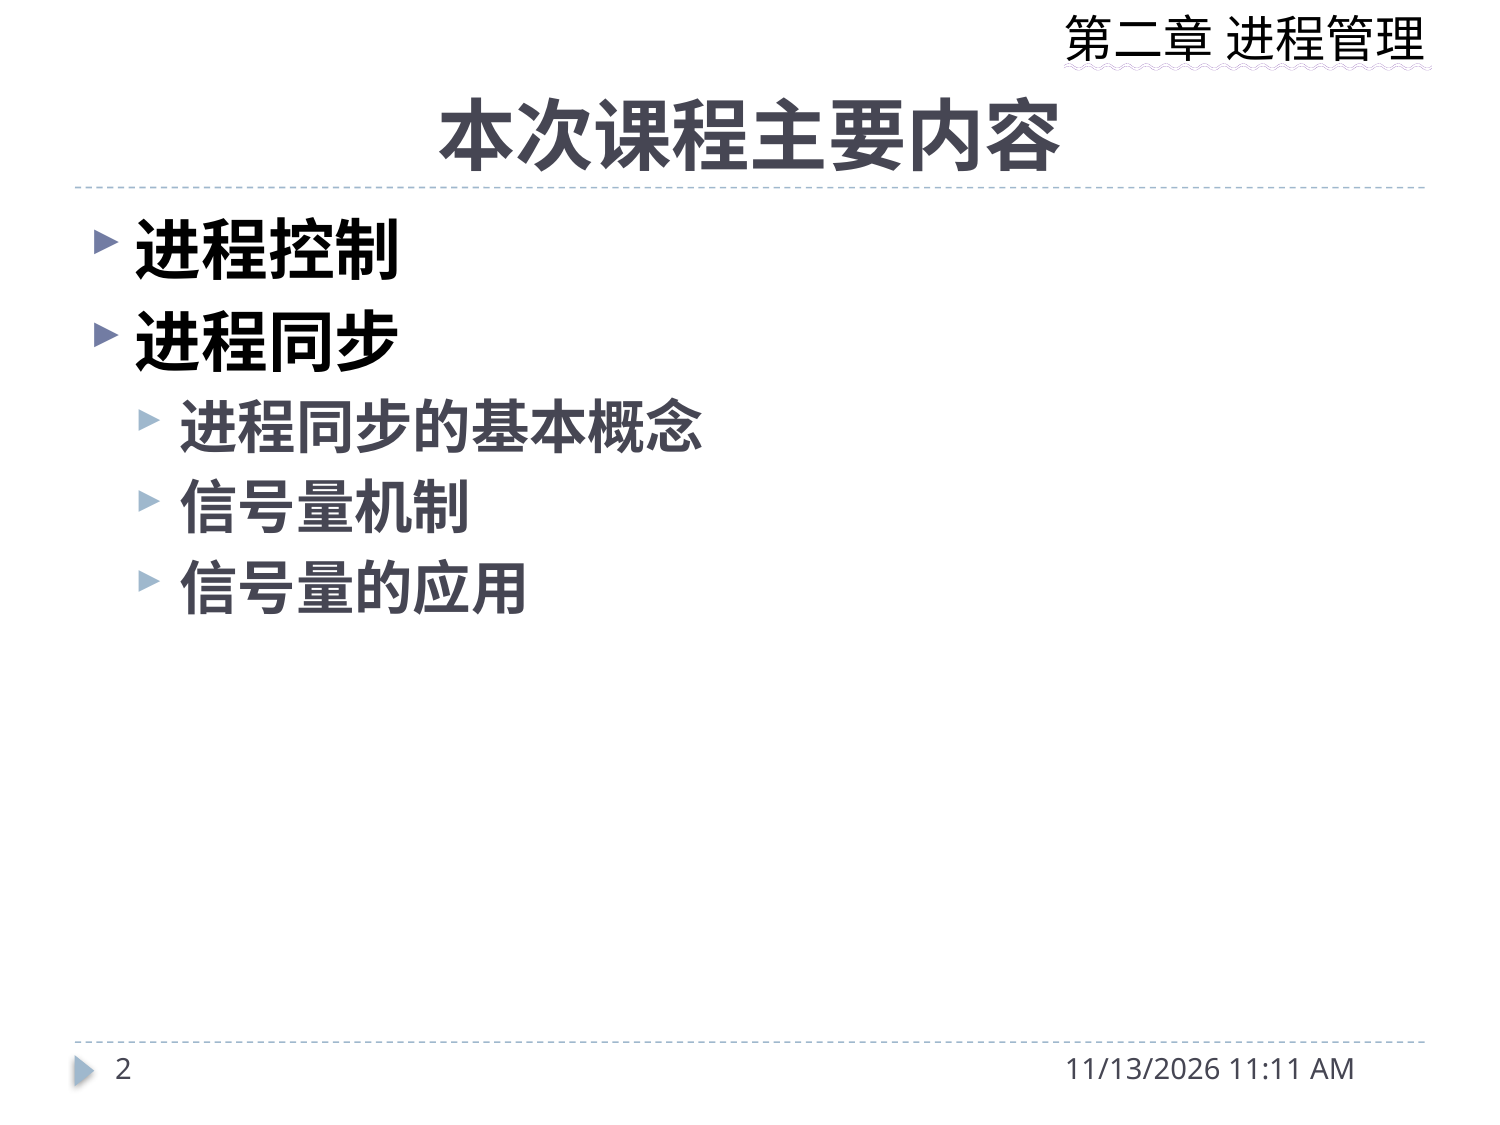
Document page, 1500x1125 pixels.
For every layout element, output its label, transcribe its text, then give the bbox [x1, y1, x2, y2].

slide_number 2 [100, 1042, 426, 1103]
title 本次课程主要内容 [75, 78, 1425, 188]
list 进程控制 进程同步 进程同步的基本概念 信号量机制 信号量的应用 [75, 200, 1425, 1010]
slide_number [1050, 1042, 1426, 1103]
